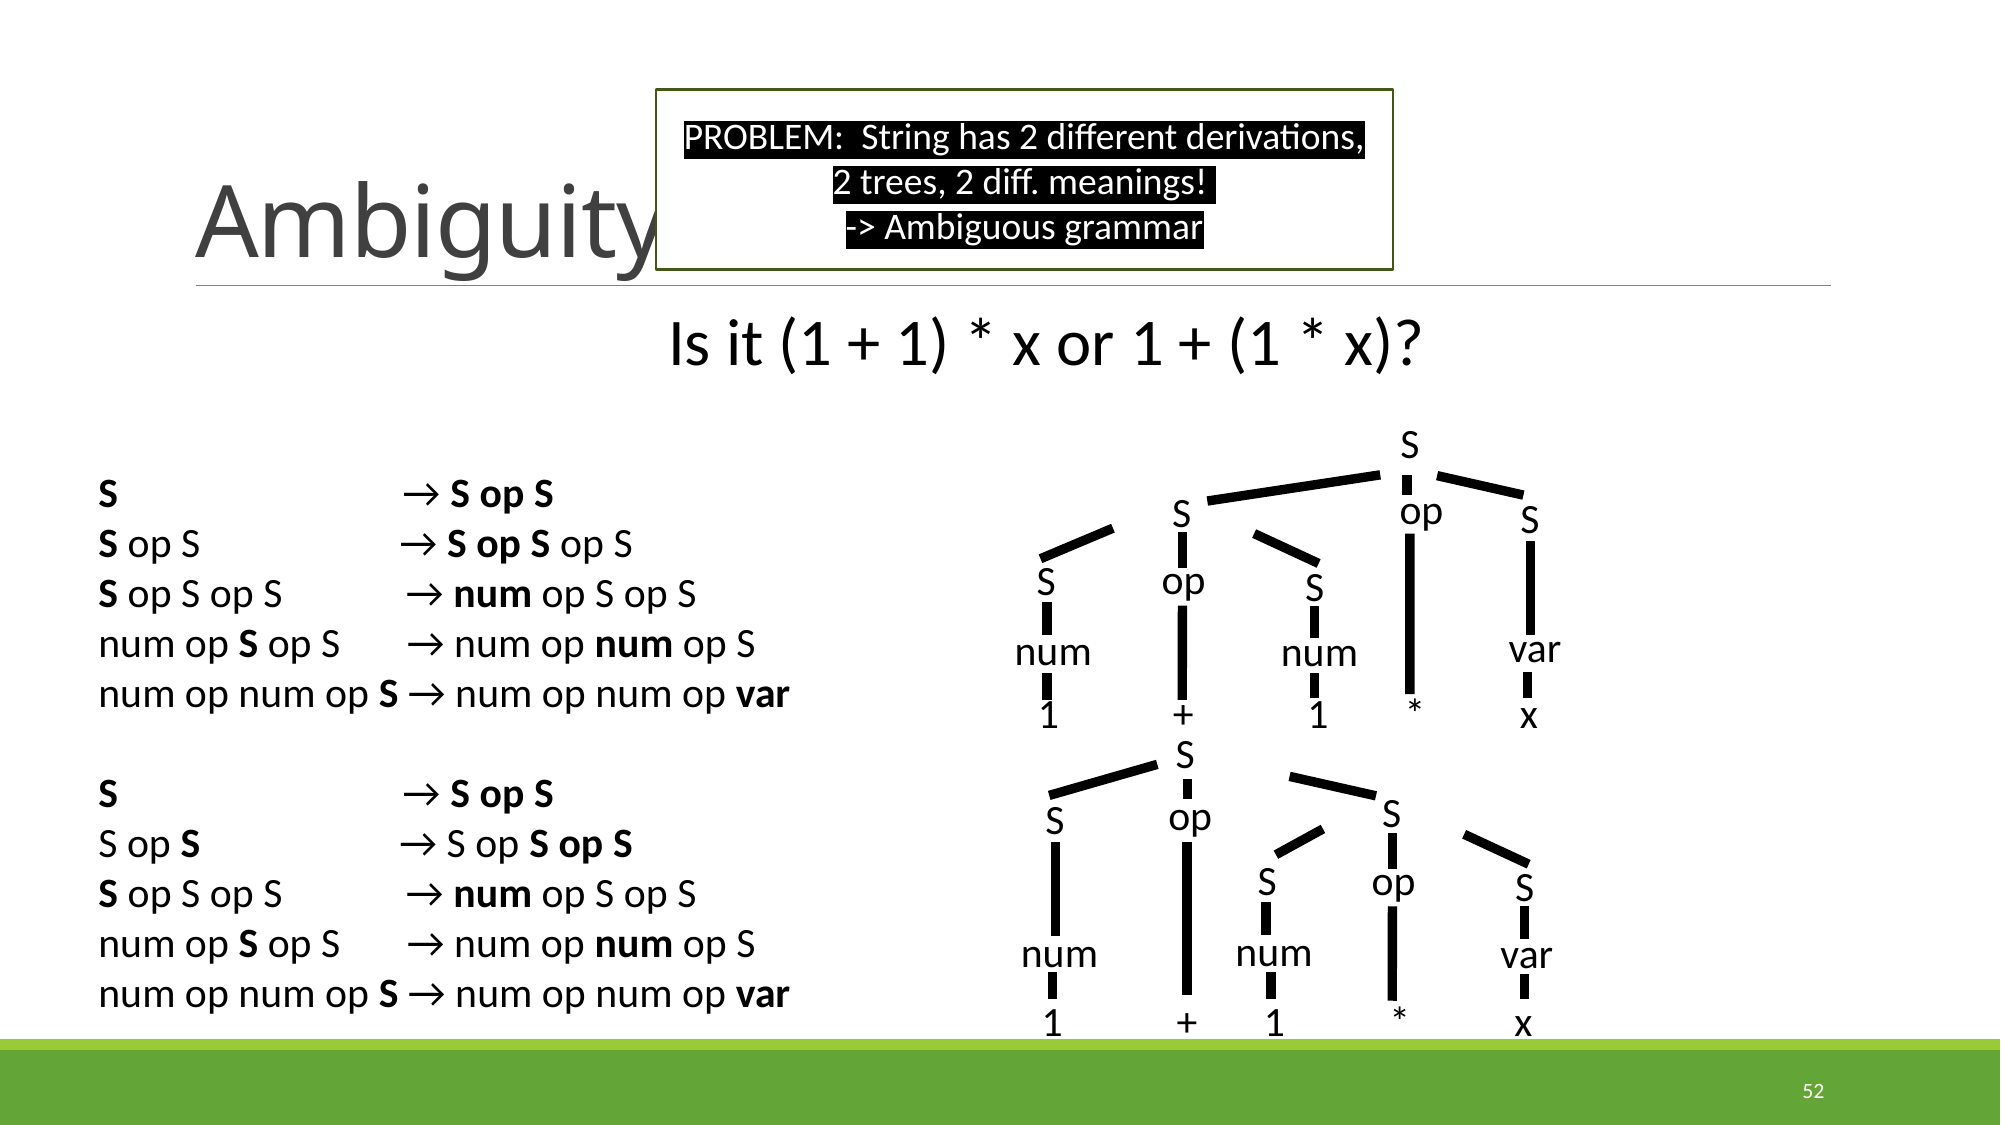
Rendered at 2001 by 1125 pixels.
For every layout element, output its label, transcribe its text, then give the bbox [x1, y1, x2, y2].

text_box PROBLEM: String has 2 different derivations, 2 trees, 2 diff. meanings! -> Ambiguous grammar [655, 88, 1394, 271]
text_box 1 + 1 * x [1026, 986, 1974, 1052]
text_box S [1030, 785, 1081, 850]
text_box S [1242, 846, 1293, 912]
text_box op [1153, 780, 1259, 846]
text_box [1275, 828, 1324, 856]
text_box S → S op S S op S → S op S op S S op S op S → num op S op S num op S op S → num op num op S num op num op S → num op num op var [83, 457, 1084, 773]
text_box 1 + 1 * x [1023, 679, 1970, 744]
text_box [1048, 763, 1158, 796]
title Ambiguity [180, 47, 1830, 285]
text_box S → S op S S op S → S op S op S S op S op S → num op S op S num op S op S → num op num op S num op num op S → num op num op var [83, 773, 1084, 1074]
text_box S [1160, 744, 1211, 785]
text_box S [1500, 852, 1551, 918]
text_box S [1385, 409, 1436, 471]
text_box num [1006, 918, 1163, 984]
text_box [1463, 833, 1530, 865]
text_box Is it (1 + 1) * x or 1 + (1 * x)? [653, 291, 1441, 387]
text_box op [1356, 846, 1462, 912]
text_box num [1220, 917, 1379, 983]
text_box var [1485, 919, 1636, 985]
slide_number 52 [1624, 1059, 1840, 1120]
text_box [999, 474, 1653, 701]
text_box S [1367, 778, 1418, 844]
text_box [1289, 775, 1377, 797]
